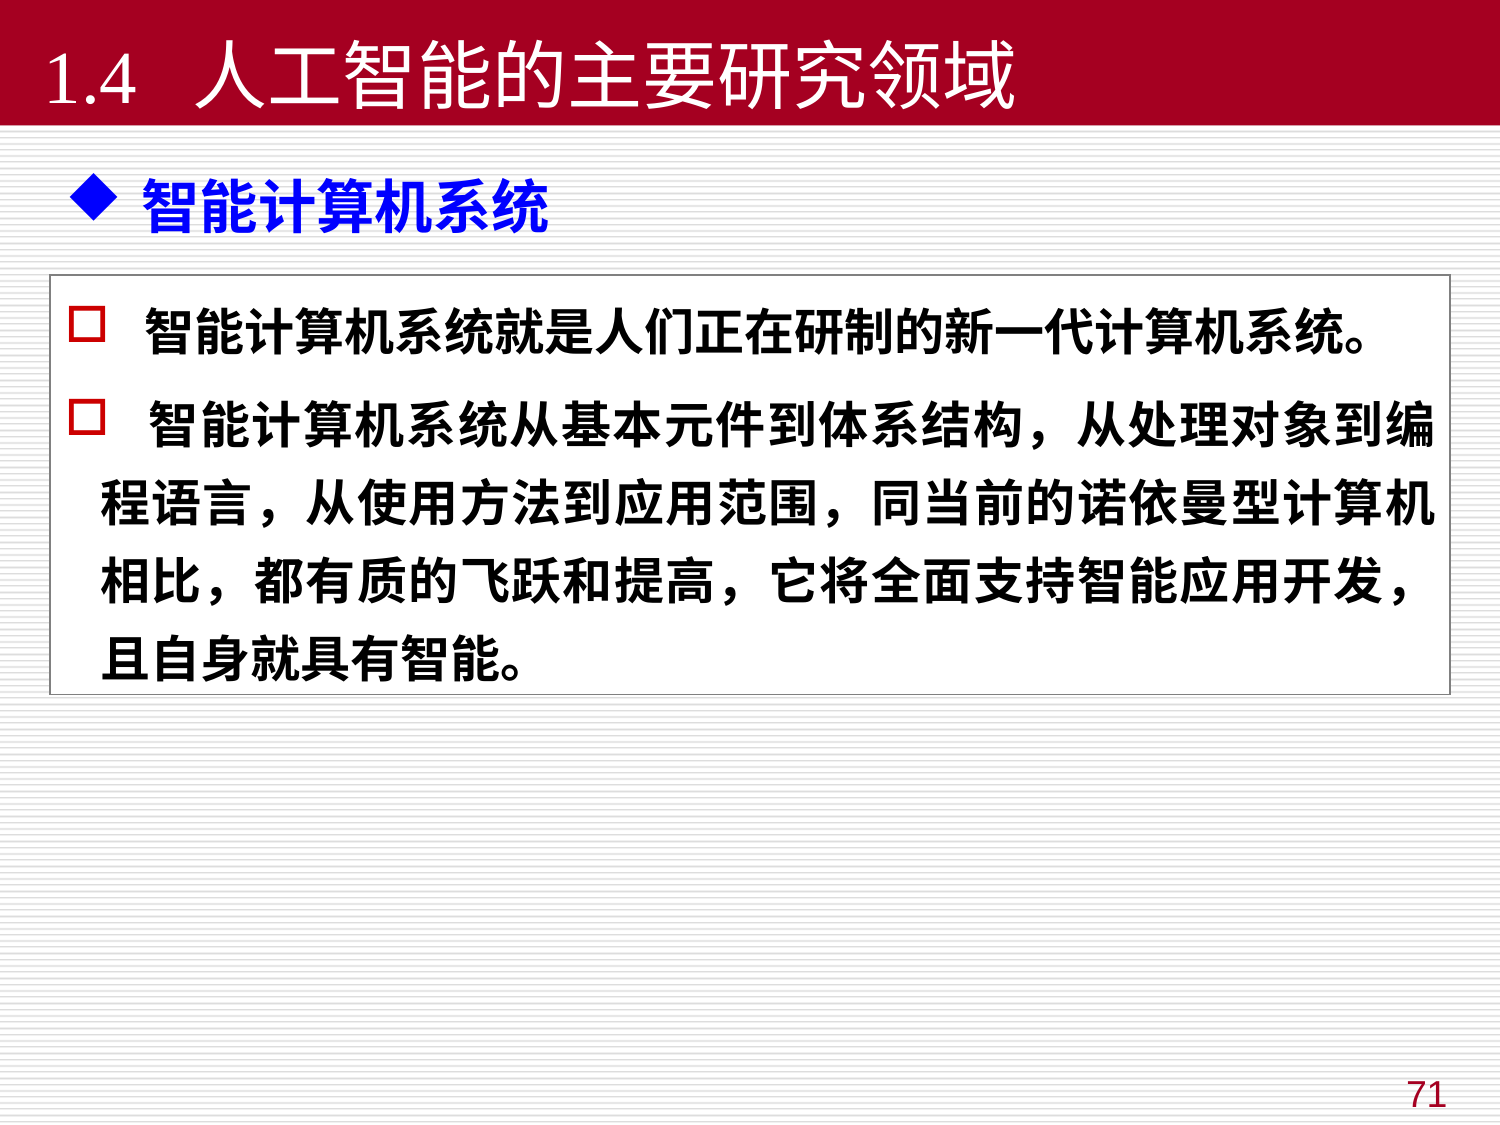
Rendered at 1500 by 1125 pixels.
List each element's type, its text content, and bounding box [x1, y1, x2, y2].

text_box 1.4 人工智能的主要研究领域 [0, 0, 1500, 126]
picture [0, 126, 1500, 1125]
slide_number 71 [1137, 1062, 1463, 1122]
text_box 智能计算机系统 [50, 162, 1468, 1049]
